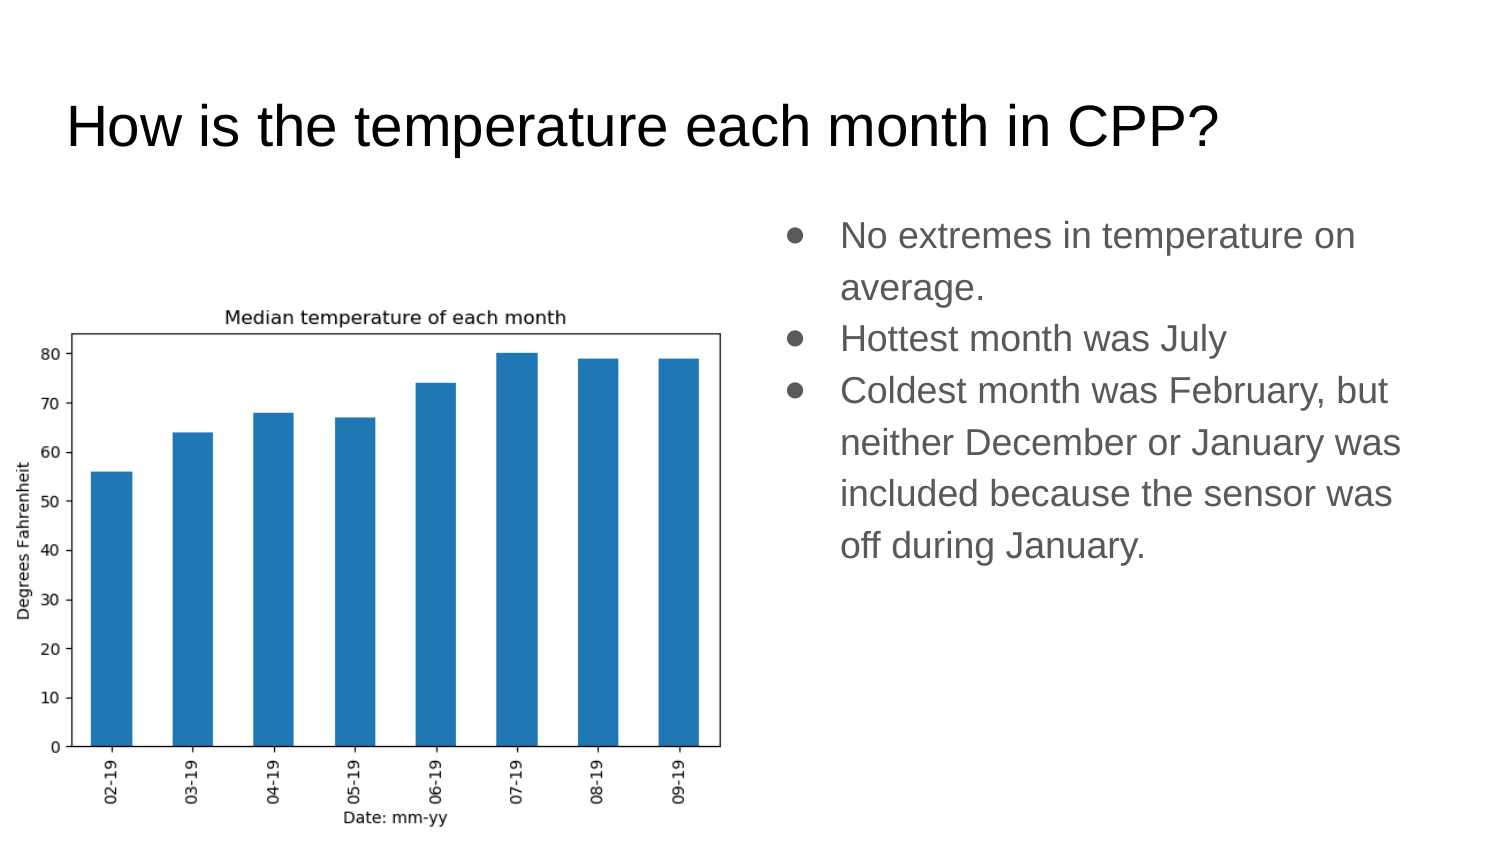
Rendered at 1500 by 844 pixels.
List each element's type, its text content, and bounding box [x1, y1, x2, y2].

title How is the temperature each month in CPP? [51, 72, 1449, 167]
picture [0, 293, 737, 844]
list No extremes in temperature on average. Hottest month was July Coldest month was February, but neither December or January was included because the sensor was off during January. [750, 189, 1449, 750]
